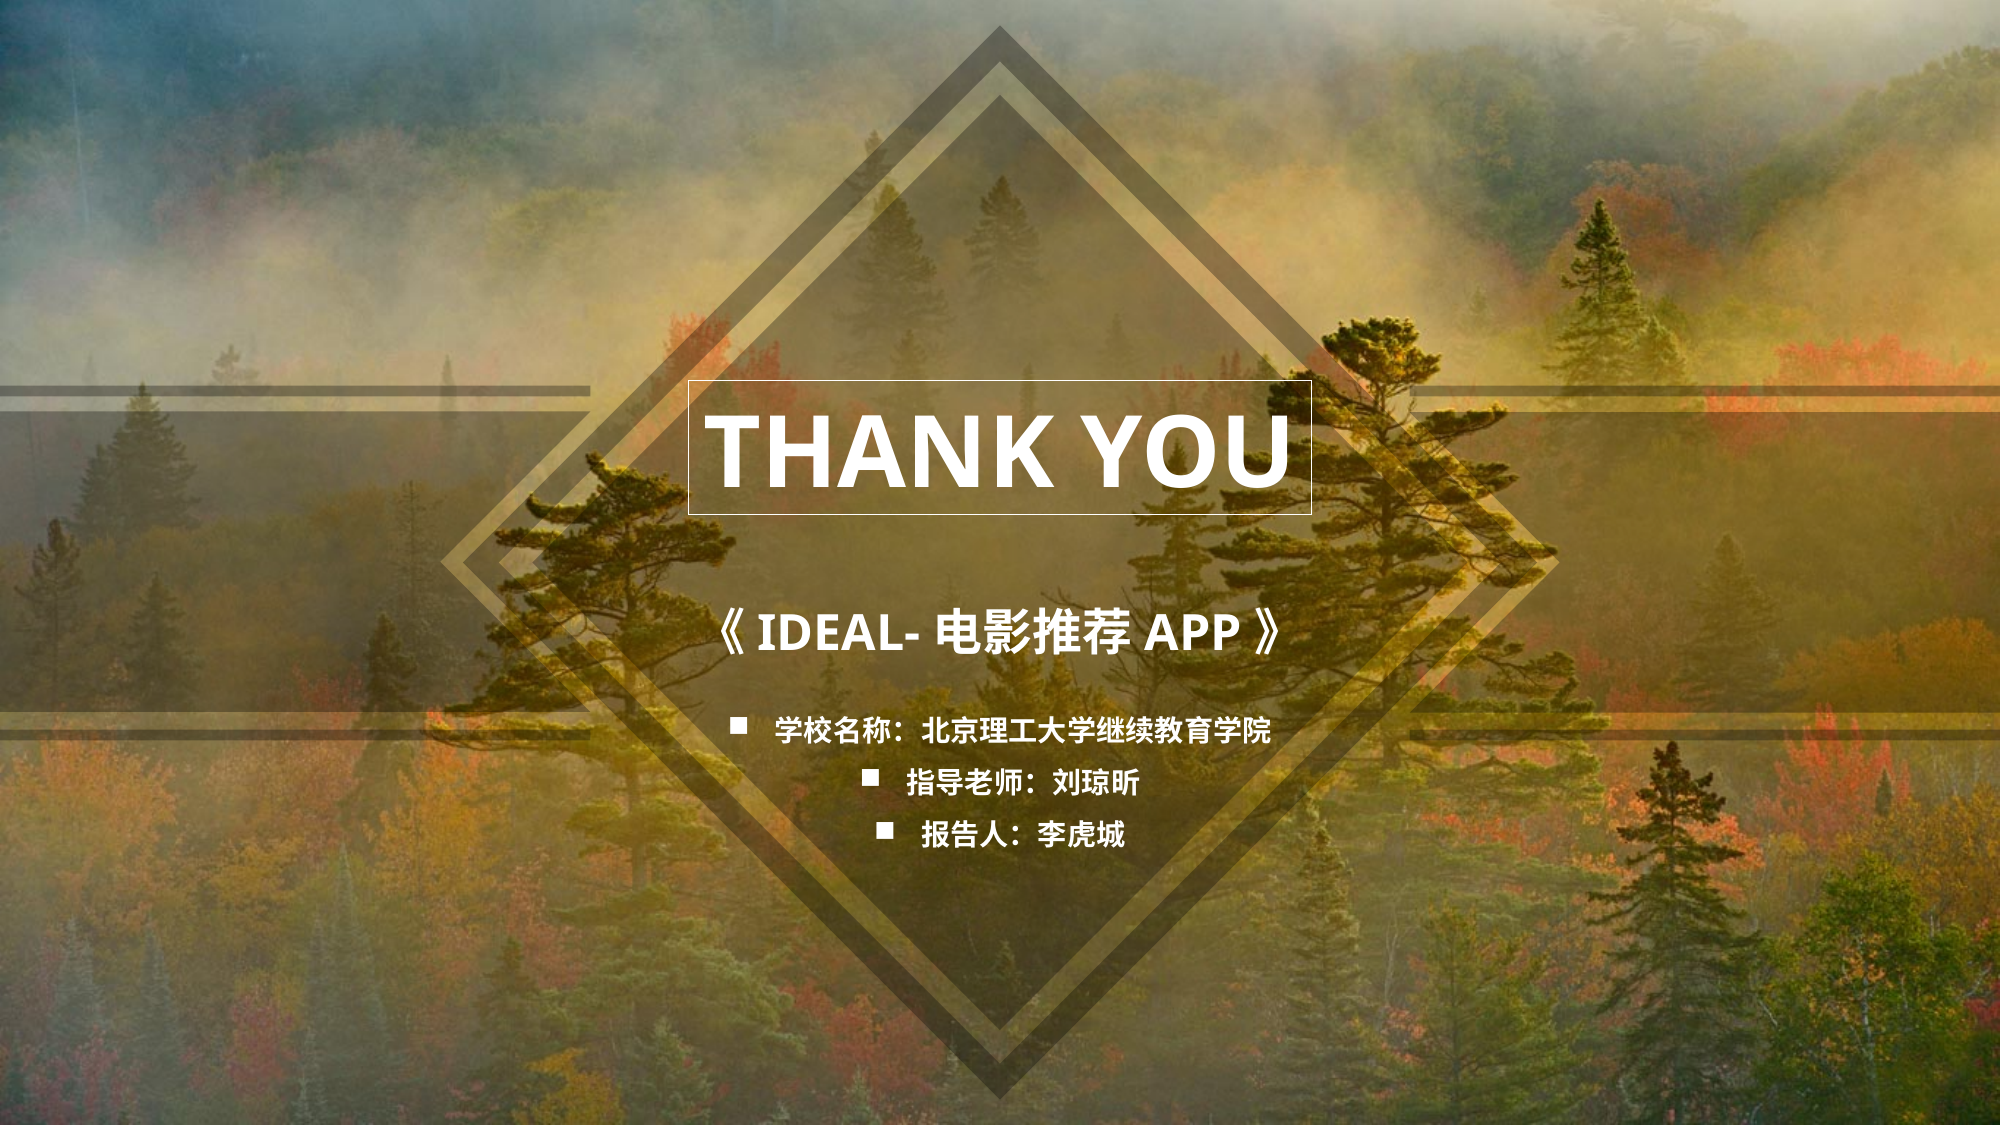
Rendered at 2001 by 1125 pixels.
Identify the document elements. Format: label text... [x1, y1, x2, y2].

text_box 《IDEAL-电影推荐APP》 [680, 593, 1319, 669]
text_box THANK YOU [688, 380, 1312, 515]
picture [0, 0, 2000, 1125]
text_box 学校名称：北京理工大学继续教育学院 指导老师：刘琼昕 报告人：李虎城 [569, 686, 1431, 859]
